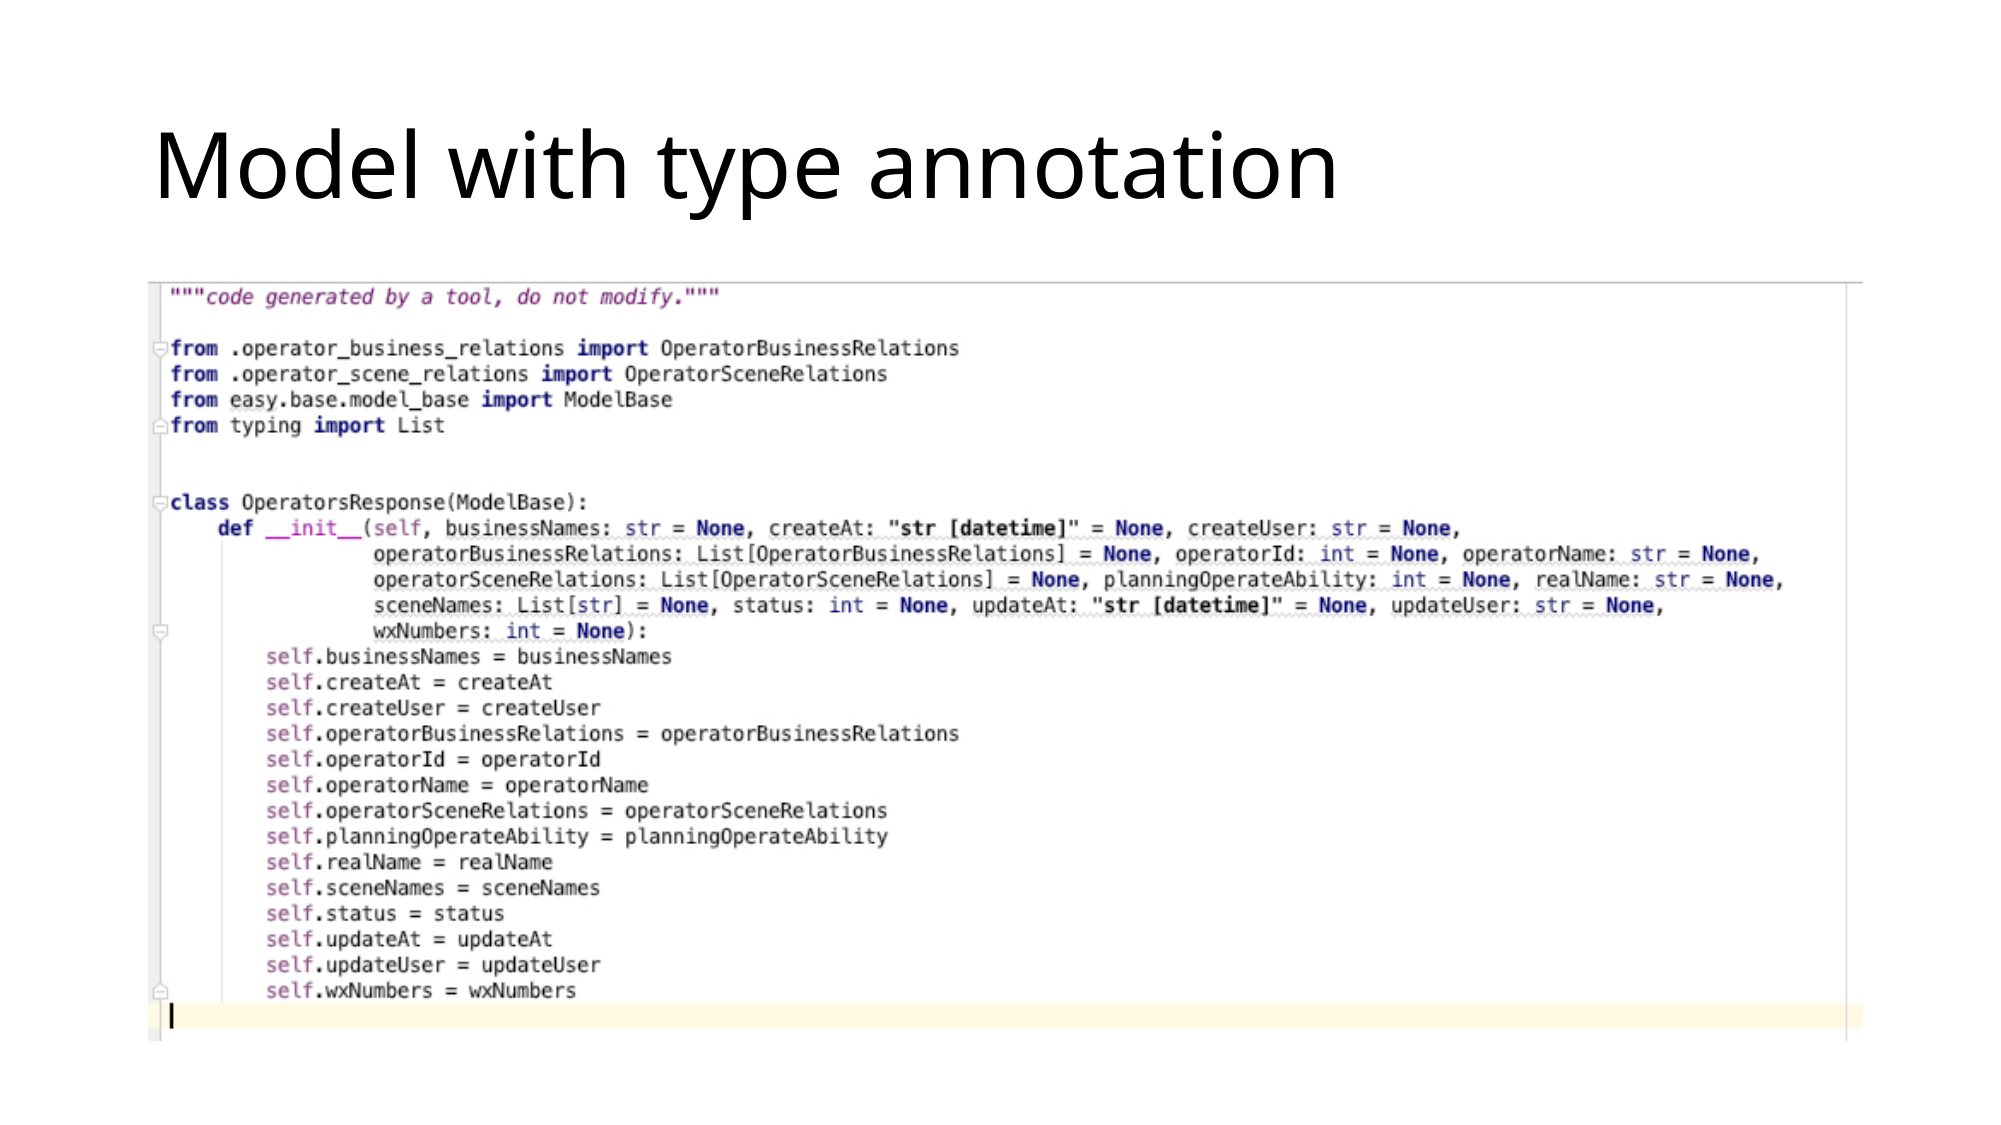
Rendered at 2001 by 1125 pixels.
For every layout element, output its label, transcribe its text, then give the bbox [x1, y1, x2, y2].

title Model with type annotation [137, 59, 1863, 278]
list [148, 277, 1863, 1041]
